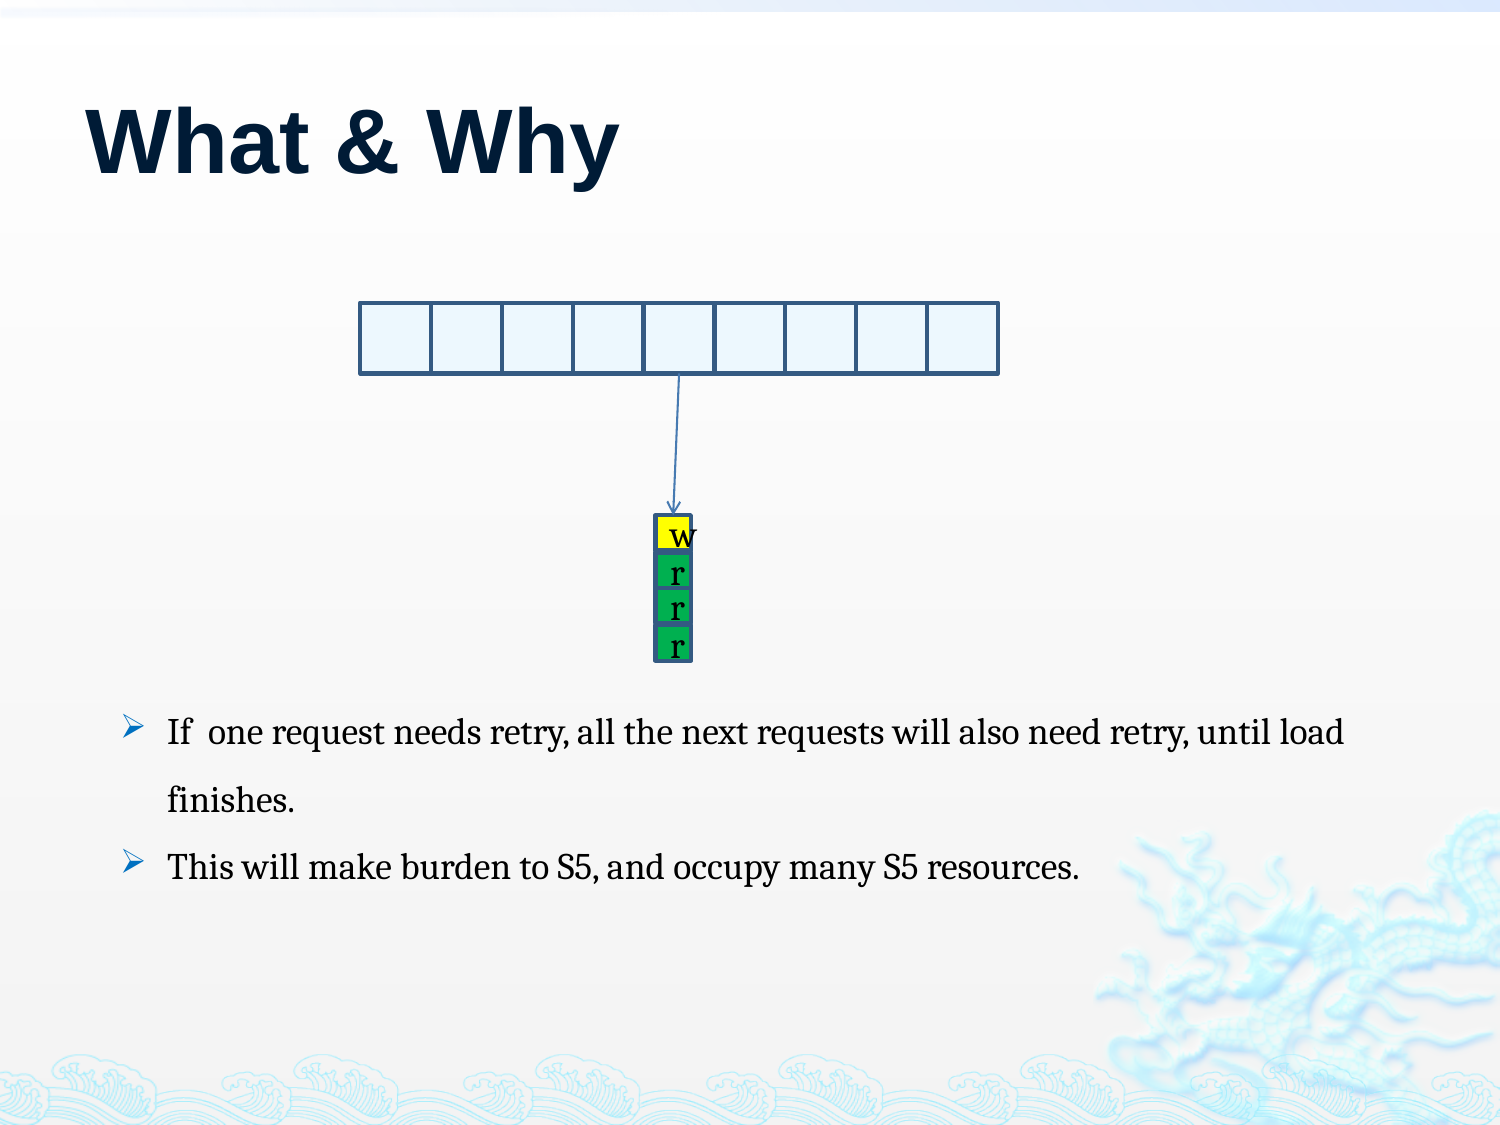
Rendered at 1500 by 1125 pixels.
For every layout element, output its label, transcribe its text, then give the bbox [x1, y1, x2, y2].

text_box r [653, 623, 693, 663]
title What & Why [71, 42, 1497, 231]
text_box [429, 301, 500, 376]
text_box [642, 301, 712, 376]
text_box If one request needs retry, all the next requests will also need retry, until load finishes. This will make burden to S5, and occupy many S5 resources. [105, 302, 1376, 895]
text_box [925, 301, 1000, 376]
text_box [783, 301, 854, 376]
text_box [672, 372, 680, 516]
text_box r [653, 550, 693, 586]
text_box [712, 301, 783, 376]
text_box [854, 301, 925, 376]
text_box r [653, 586, 693, 623]
text_box [358, 301, 429, 376]
text_box [571, 301, 642, 376]
text_box w [653, 513, 693, 550]
text_box [500, 301, 571, 376]
